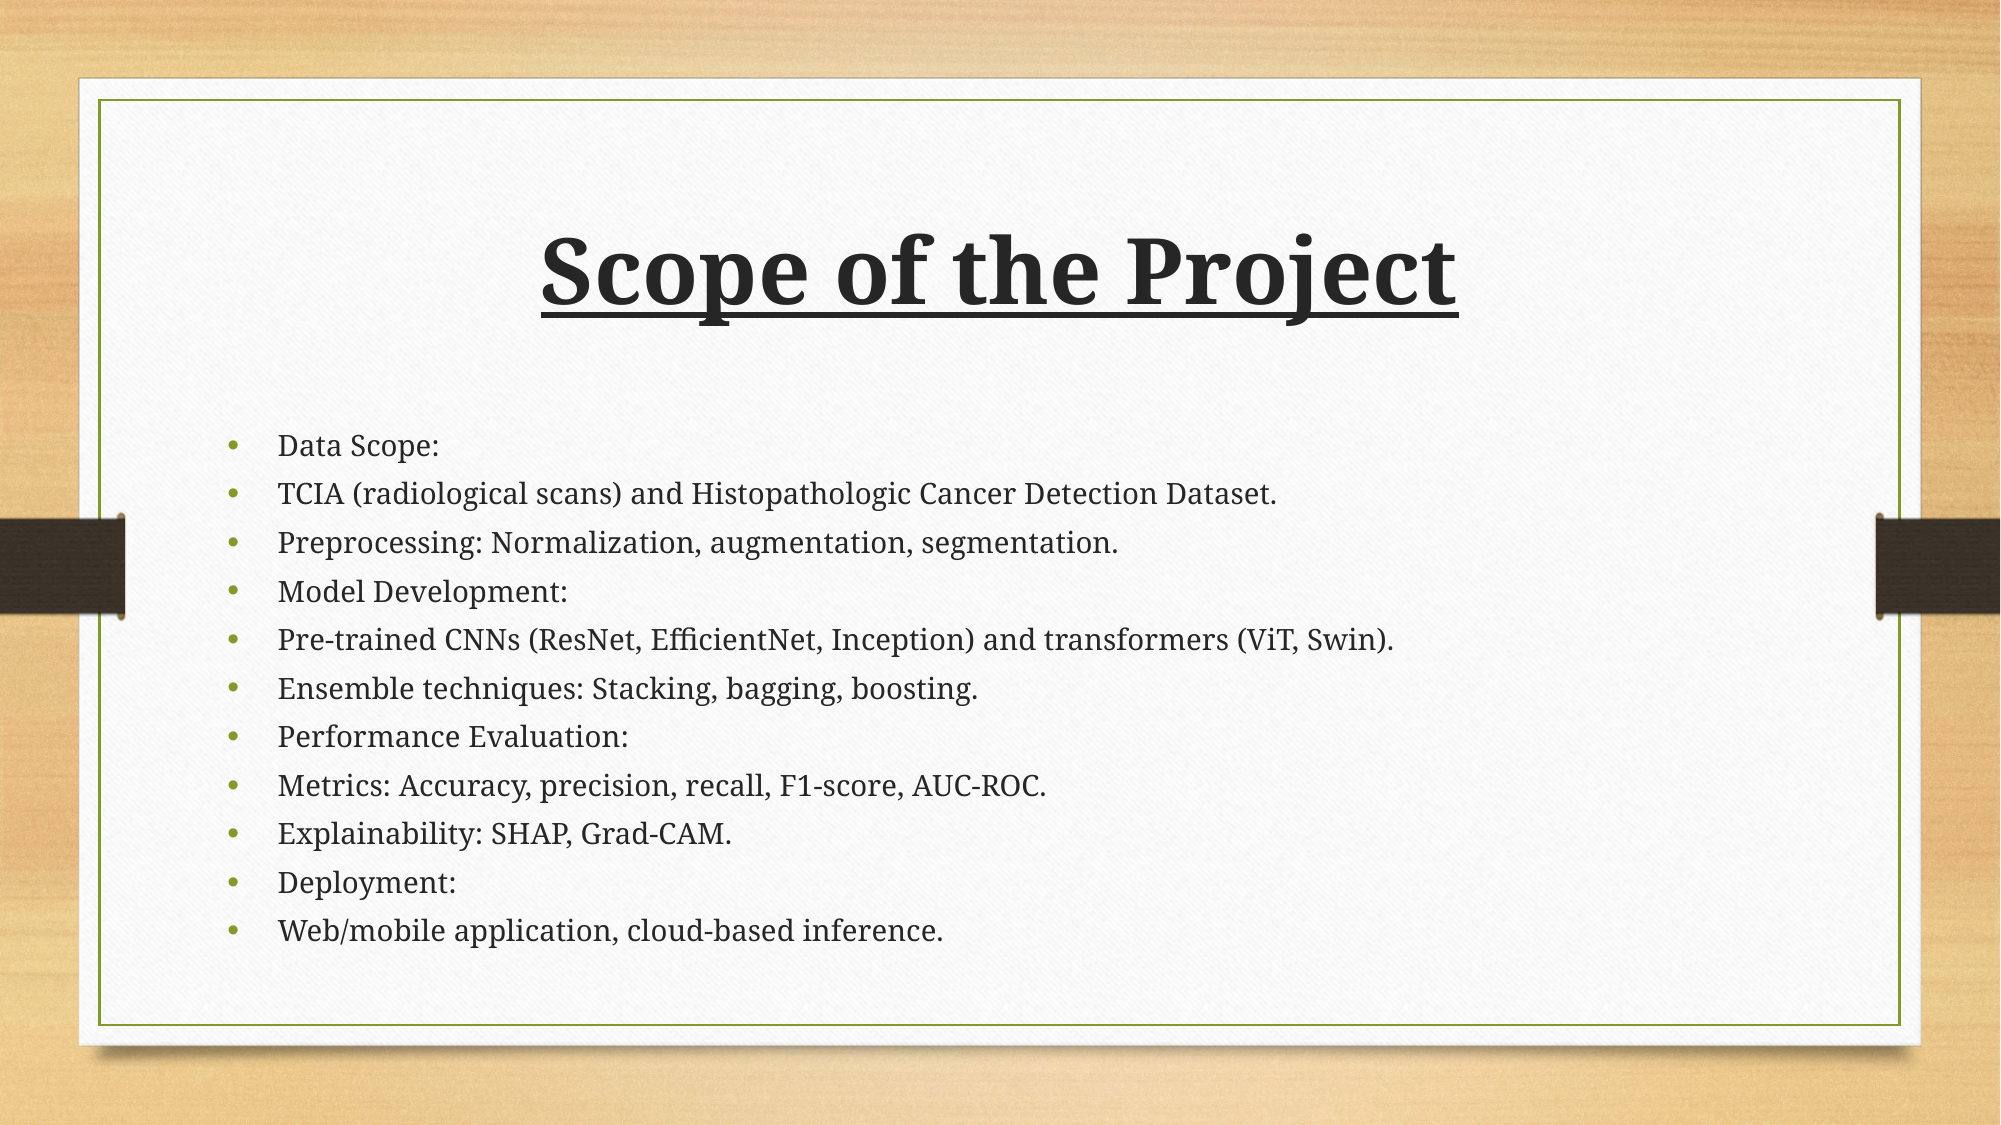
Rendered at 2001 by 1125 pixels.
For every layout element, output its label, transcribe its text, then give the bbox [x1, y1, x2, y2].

list Data Scope: TCIA (radiological scans) and Histopathologic Cancer Detection Dataset. Preprocessing: Normalization, augmentation, segmentation. Model Development: Pre-trained CNNs (ResNet, EfficientNet, Inception) and transformers (ViT, Swin). Ensemble techniques: Stacking, bagging, boosting. Performance Evaluation: Metrics: Accuracy, precision, recall, F1-score, AUC-ROC. Explainability: SHAP, Grad-CAM. Deployment: Web/mobile application, cloud-based inference. [212, 419, 1788, 964]
picture [0, 0, 2001, 1125]
title Scope of the Project [212, 161, 1788, 375]
